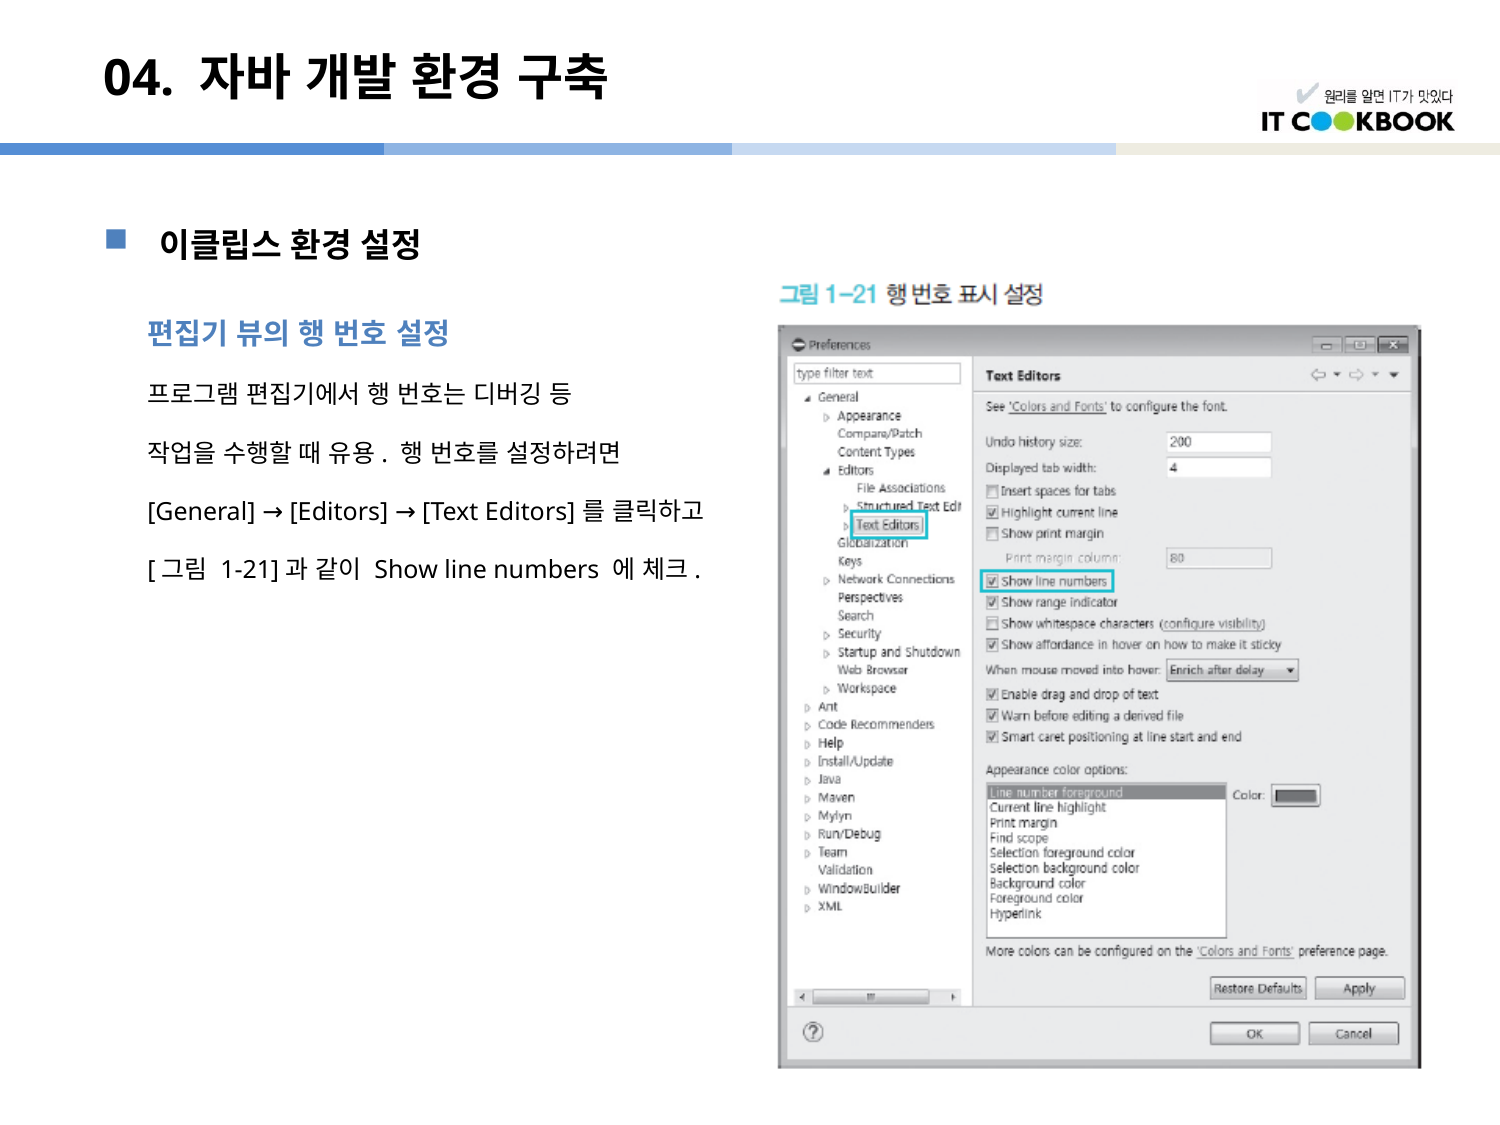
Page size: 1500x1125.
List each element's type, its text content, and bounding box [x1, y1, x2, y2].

title 04. 자바 개발 환경 구축 [88, 30, 1211, 121]
picture [761, 272, 1434, 1083]
text_box 편집기 뷰의 행 번호 설정 프로그램 편집기에서 행 번호는 디버깅 등 작업을 수행할 때 유용. 행 번호를 설정하려면 [General] → [Editors] → [Text Editors]를 클릭하고 [그림 1-21]과 같이 Show line numbers 에 체크. [88, 290, 756, 592]
picture [1257, 79, 1458, 133]
list 이클립스 환경 설정 [88, 196, 1436, 290]
